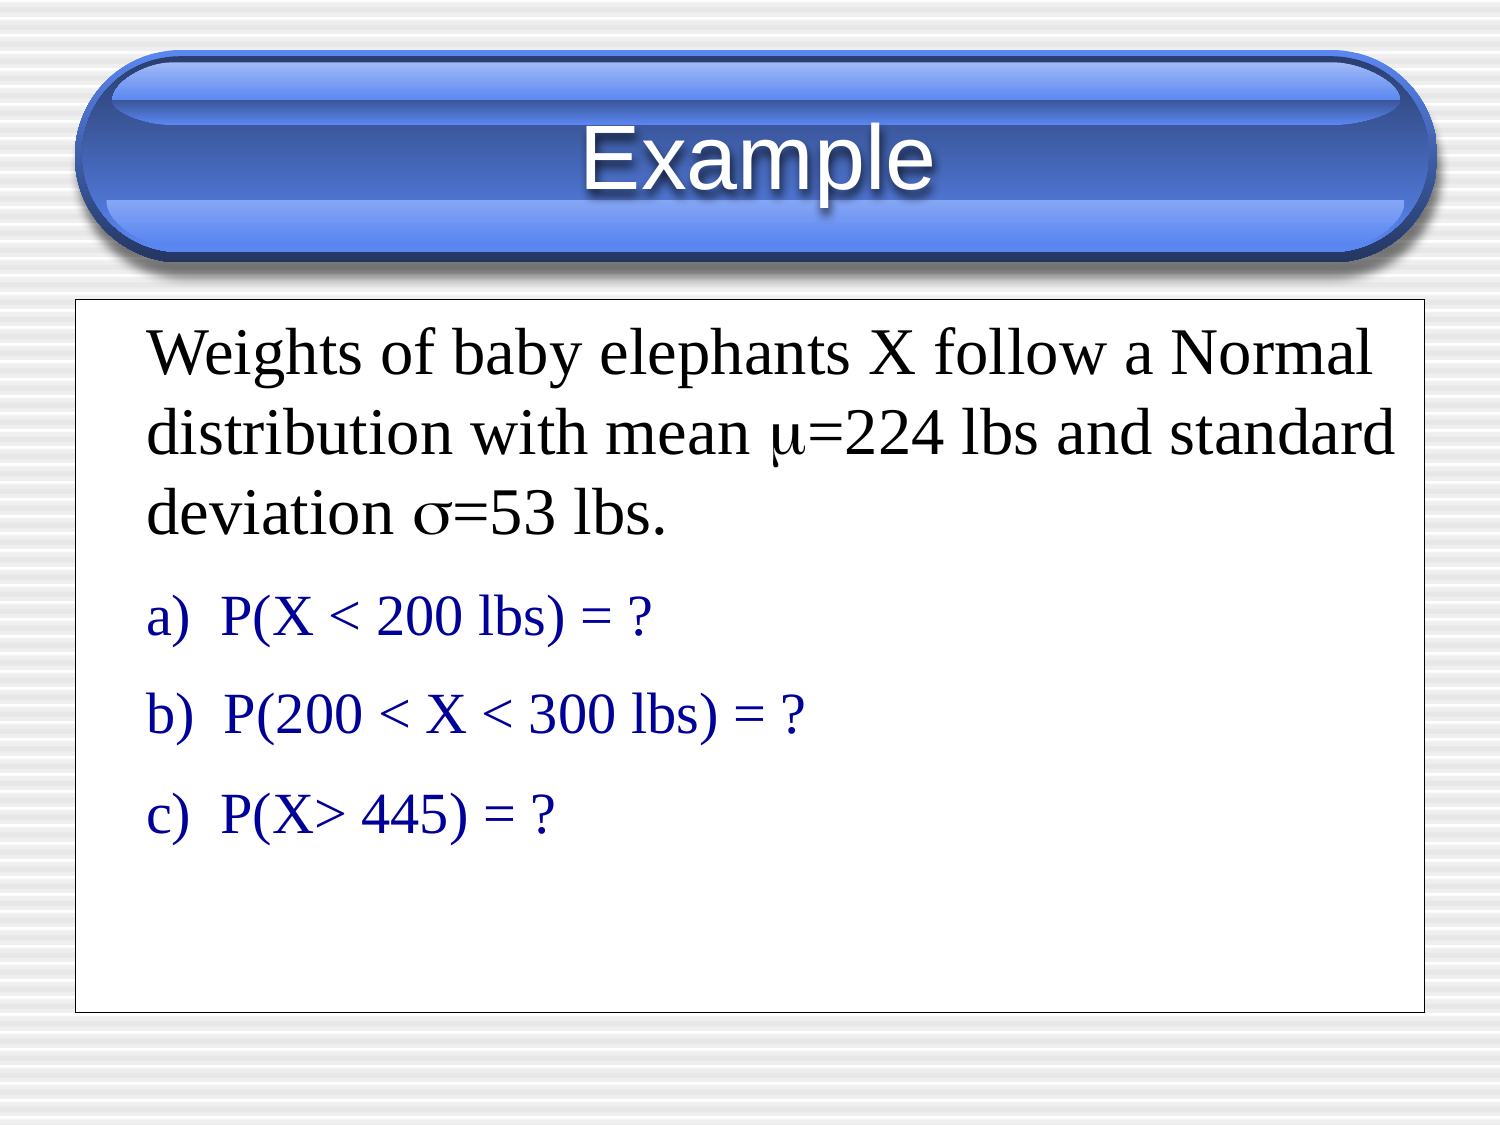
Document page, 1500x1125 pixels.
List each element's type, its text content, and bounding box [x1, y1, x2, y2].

list Weights of baby elephants X follow a Normal distribution with mean m=224 lbs and standard deviation s=53 lbs. a) P(X < 200 lbs) = ? b) P(200 < X < 300 lbs) = ? c) P(X> 445) = ? [75, 299, 1425, 1013]
title Example [129, 79, 1388, 225]
picture [0, 0, 1500, 1125]
